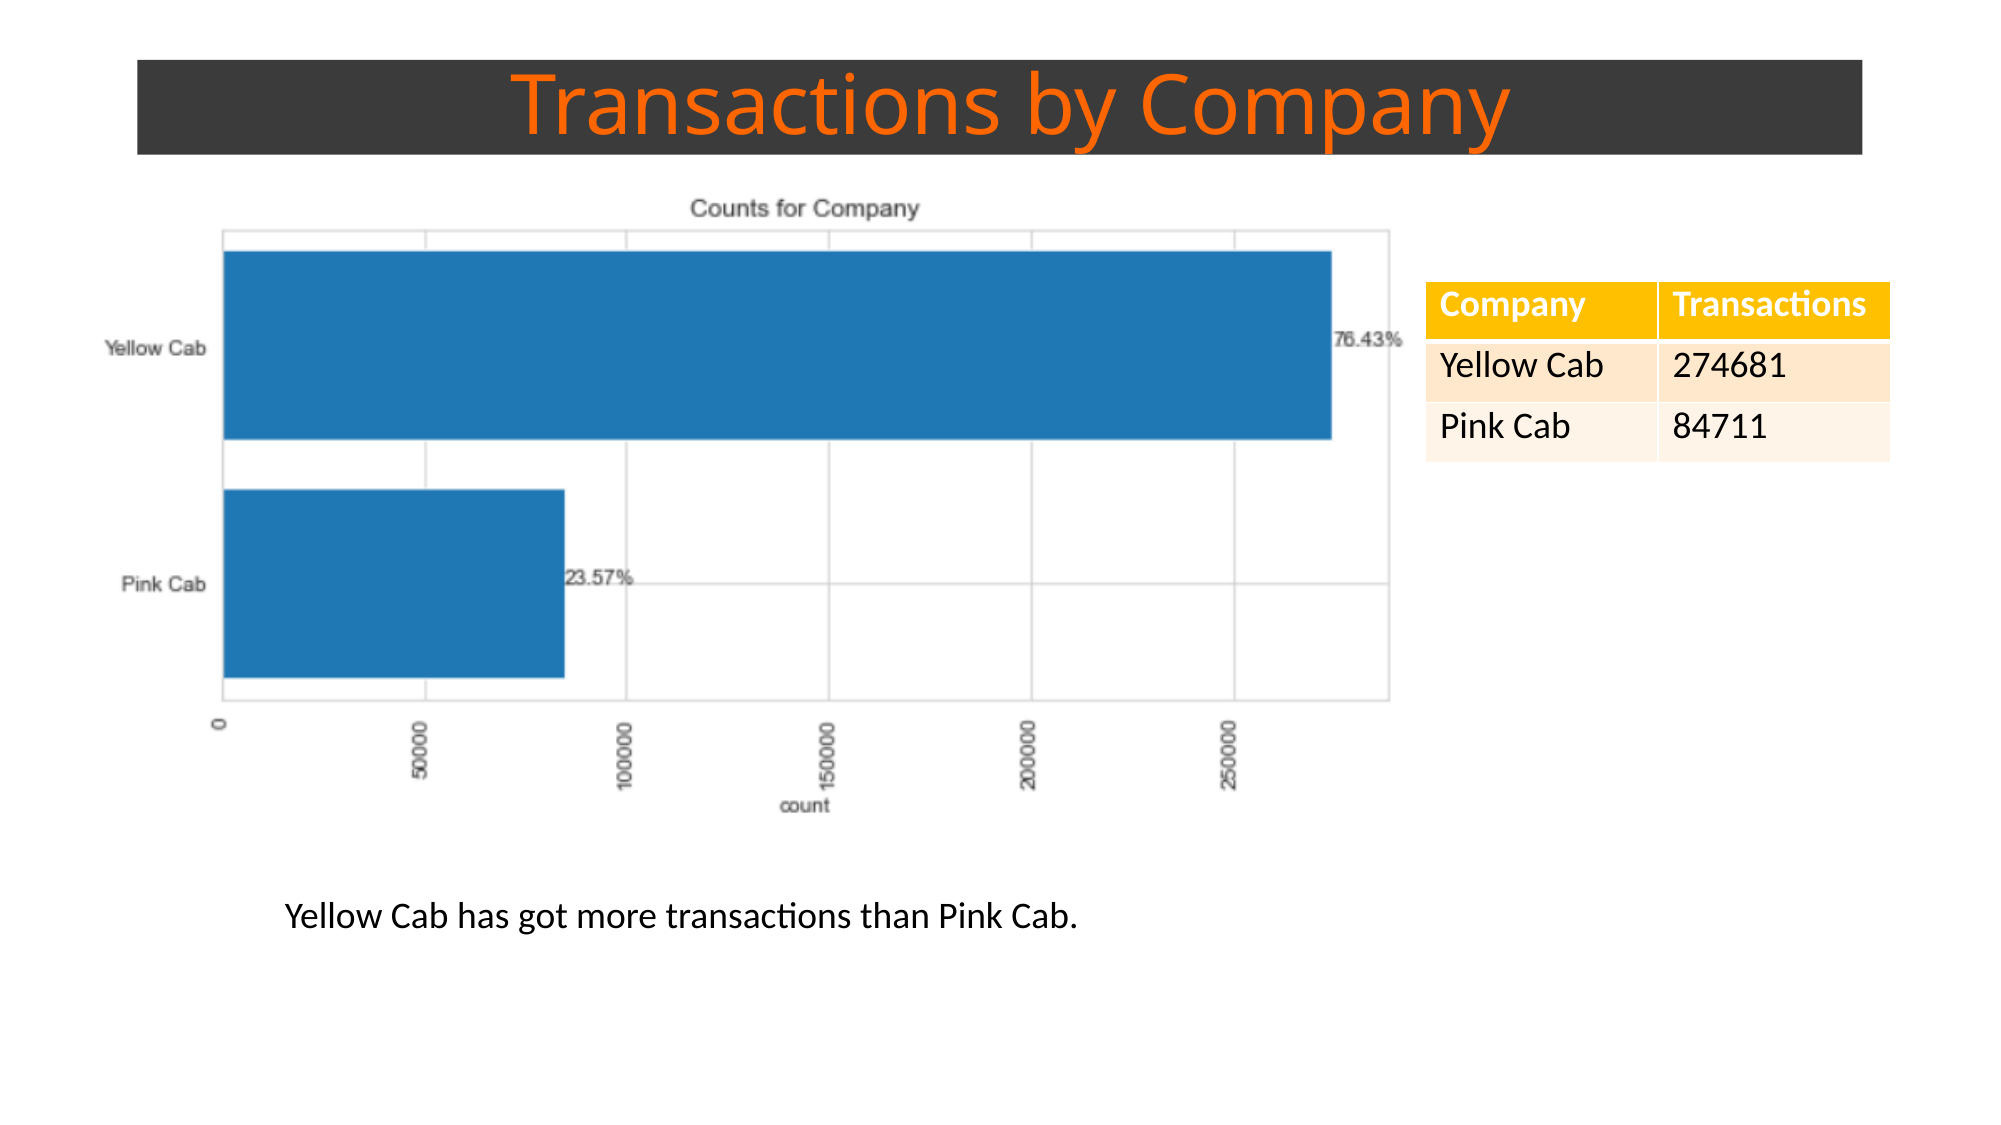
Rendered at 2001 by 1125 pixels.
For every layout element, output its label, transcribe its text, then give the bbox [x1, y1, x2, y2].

table_header Company [1426, 282, 1657, 339]
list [70, 174, 1426, 839]
table_cell 274681 [1659, 344, 1890, 402]
title Transactions by Company [137, 59, 1863, 155]
table_cell 84711 [1659, 403, 1890, 462]
table_cell Pink Cab [1426, 403, 1657, 462]
table_cell Yellow Cab [1426, 344, 1657, 402]
text_box Yellow Cab has got more transactions than Pink Cab. [269, 883, 1745, 944]
table_header Transactions [1659, 282, 1890, 339]
